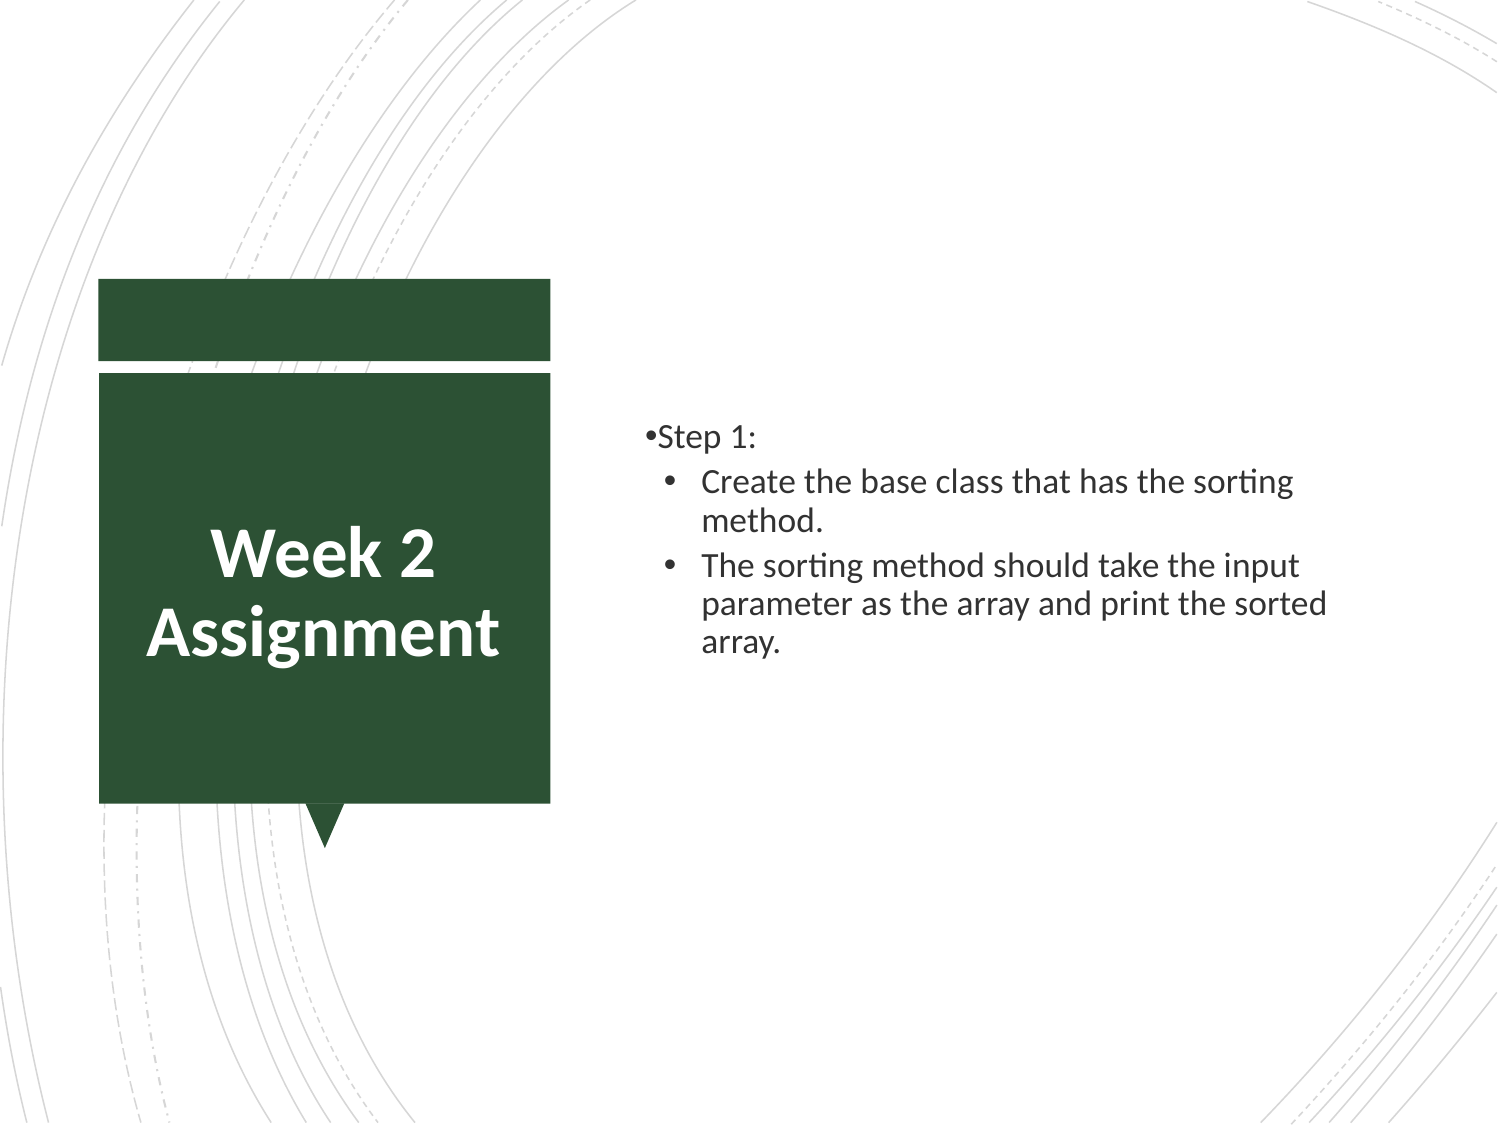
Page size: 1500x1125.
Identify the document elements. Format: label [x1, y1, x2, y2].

text_box [98, 278, 551, 849]
text_box [0, 0, 1498, 1125]
